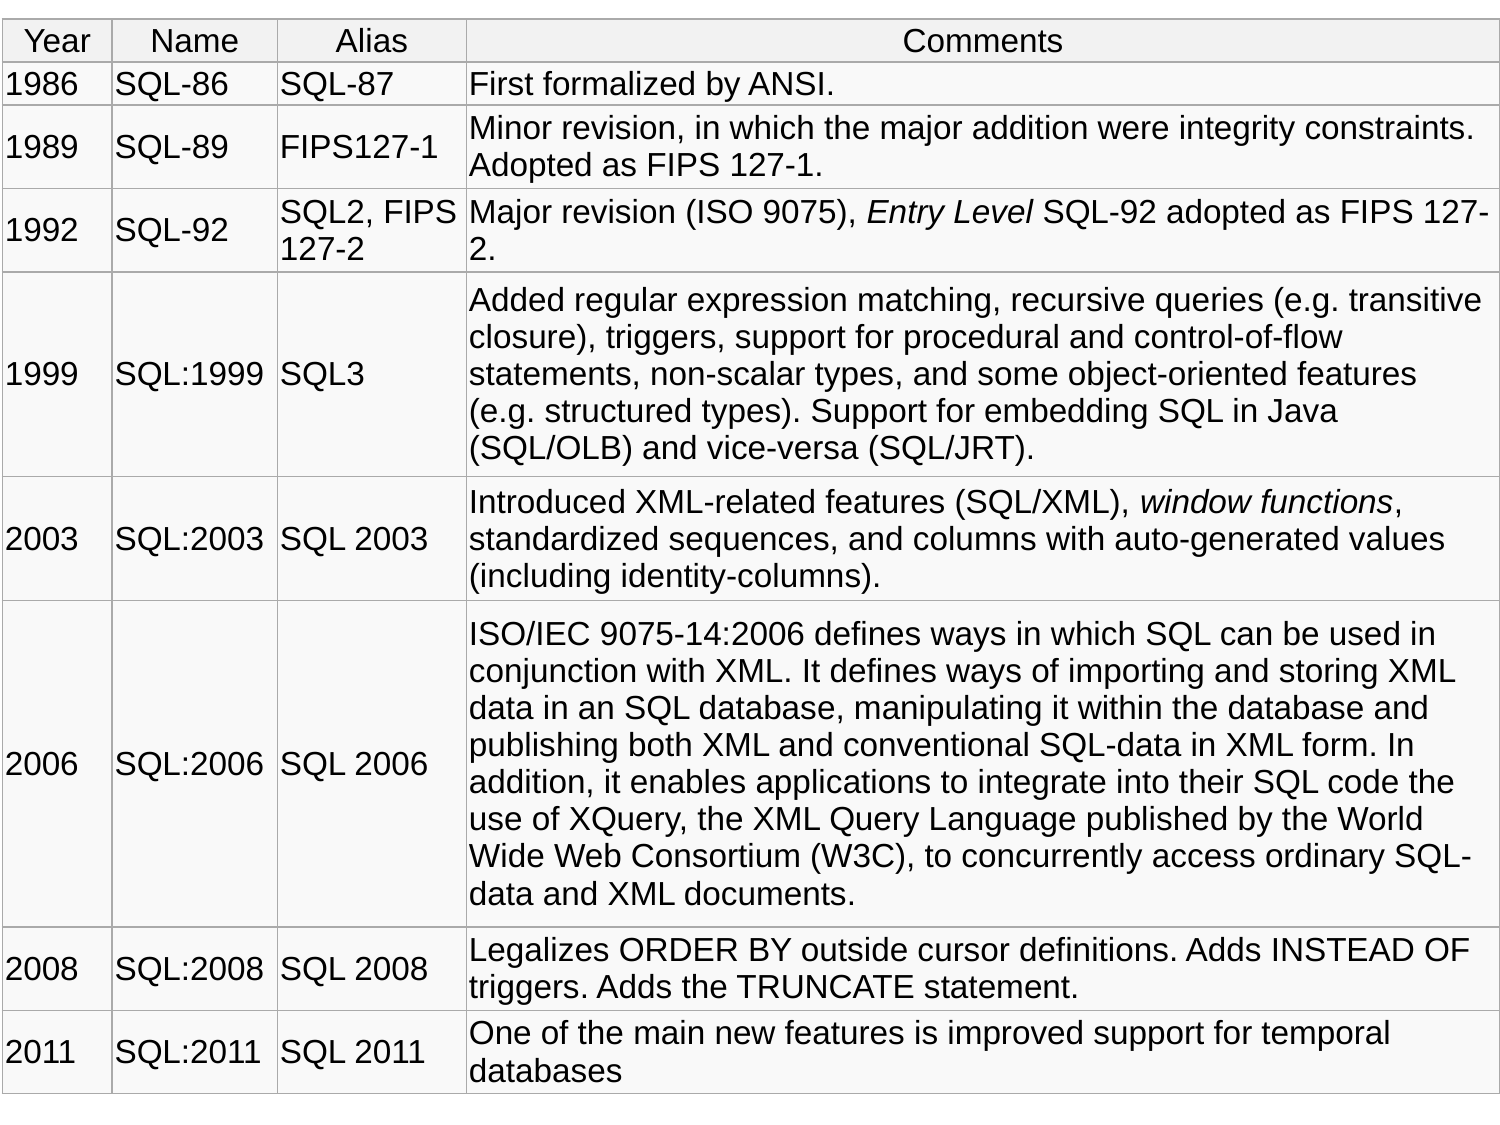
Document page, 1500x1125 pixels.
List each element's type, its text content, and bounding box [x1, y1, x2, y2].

table_cell 1986 [3, 63, 111, 104]
table_cell SQL:2008 [113, 928, 277, 1010]
table_cell SQL 2003 [278, 477, 466, 600]
table_cell Major revision (ISO 9075), Entry Level SQL-92 adopted as FIPS 127-2. [467, 189, 1499, 271]
table_header Alias [278, 20, 466, 61]
table_cell SQL:2003 [113, 477, 277, 600]
table_cell 2011 [3, 1011, 111, 1093]
table_cell Legalizes ORDER BY outside cursor definitions. Adds INSTEAD OF triggers. Adds the TRUNCATE statement. [467, 928, 1499, 1010]
table_cell SQL 2006 [278, 601, 466, 926]
table_cell SQL3 [278, 273, 466, 476]
table_cell One of the main new features is improved support for temporal databases [467, 1011, 1499, 1093]
table_cell SQL-87 [278, 63, 466, 104]
table_cell SQL-92 [113, 189, 277, 271]
text_box [1371, 210, 1402, 316]
table_cell Minor revision, in which the major addition were integrity constraints. Adopted as FIPS 127-1. [467, 106, 1499, 188]
table_cell SQL:1999 [113, 273, 277, 476]
table_cell Introduced XML-related features (SQL/XML), window functions, standardized sequences, and columns with auto-generated values (including identity-columns). [467, 477, 1499, 600]
table_cell FIPS127-1 [278, 106, 466, 188]
table_cell 2003 [3, 477, 111, 600]
table_cell SQL2, FIPS 127-2 [278, 189, 466, 271]
table_header Name [113, 20, 277, 61]
table_cell SQL 2011 [278, 1011, 466, 1093]
table_cell 2008 [3, 928, 111, 1010]
table_header Year [3, 20, 111, 61]
table_cell SQL:2006 [113, 601, 277, 926]
table_cell 1989 [3, 106, 111, 188]
table_header Comments [467, 20, 1499, 61]
table_cell SQL-86 [113, 63, 277, 104]
table_cell 1992 [3, 189, 111, 271]
table_cell ISO/IEC 9075-14:2006 defines ways in which SQL can be used in conjunction with XML. It defines ways of importing and storing XML data in an SQL database, manipulating it within the database and publishing both XML and conventional SQL-data in XML form. In addition, it enables applications to integrate into their SQL code the use of XQuery, the XML Query Language published by the World Wide Web Consortium (W3C), to concurrently access ordinary SQL-data and XML documents. [467, 601, 1499, 926]
table_cell Added regular expression matching, recursive queries (e.g. transitive closure), triggers, support for procedural and control-of-flow statements, non-scalar types, and some object-oriented features (e.g. structured types). Support for embedding SQL in Java (SQL/OLB) and vice-versa (SQL/JRT). [467, 273, 1499, 476]
table_cell 2006 [3, 601, 111, 926]
table_cell First formalized by ANSI. [467, 63, 1499, 104]
table_cell SQL-89 [113, 106, 277, 188]
table_cell SQL:2011 [113, 1011, 277, 1093]
table_cell SQL 2008 [278, 928, 466, 1010]
table_cell 1999 [3, 273, 111, 476]
